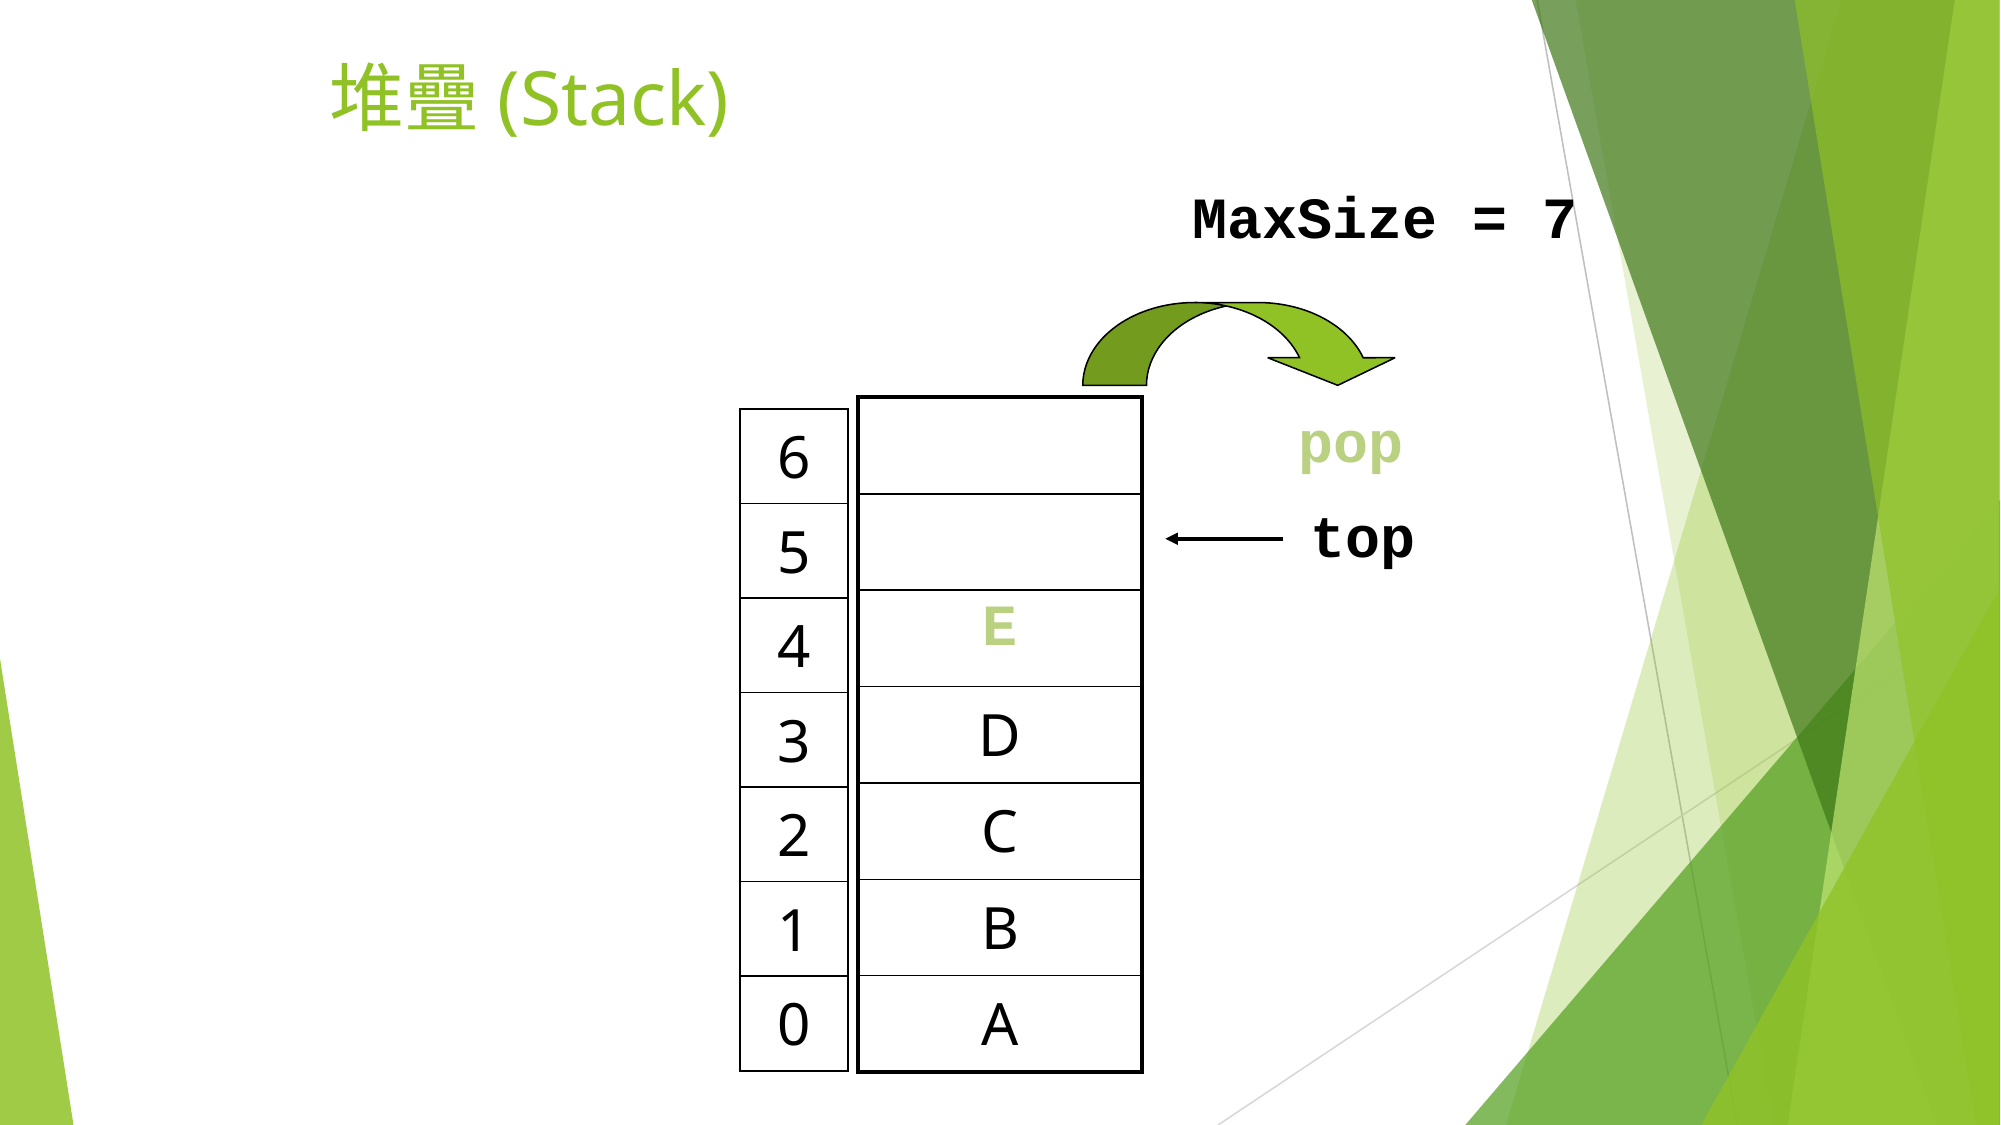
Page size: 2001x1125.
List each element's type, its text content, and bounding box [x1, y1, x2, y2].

text_box pop [1283, 397, 1485, 483]
table_cell C [860, 784, 1140, 879]
table_cell 4 [741, 599, 847, 692]
table_cell D [860, 687, 1140, 782]
table_cell 1 [741, 882, 847, 975]
table_cell 3 [741, 693, 847, 786]
table_cell A [860, 976, 1140, 1070]
title 堆疊(Stack) [314, 42, 1665, 208]
table_cell E [860, 591, 1140, 686]
text_box [1082, 302, 1396, 386]
text_box MaxSize = 7 [1177, 172, 1626, 258]
text_box top [1295, 491, 1508, 577]
table_cell 2 [741, 788, 847, 881]
table_header [860, 399, 1140, 493]
table_cell [860, 495, 1140, 589]
table_header 6 [741, 410, 847, 503]
table_cell B [860, 880, 1140, 975]
table_cell 5 [741, 504, 847, 597]
table_cell 0 [741, 977, 847, 1070]
